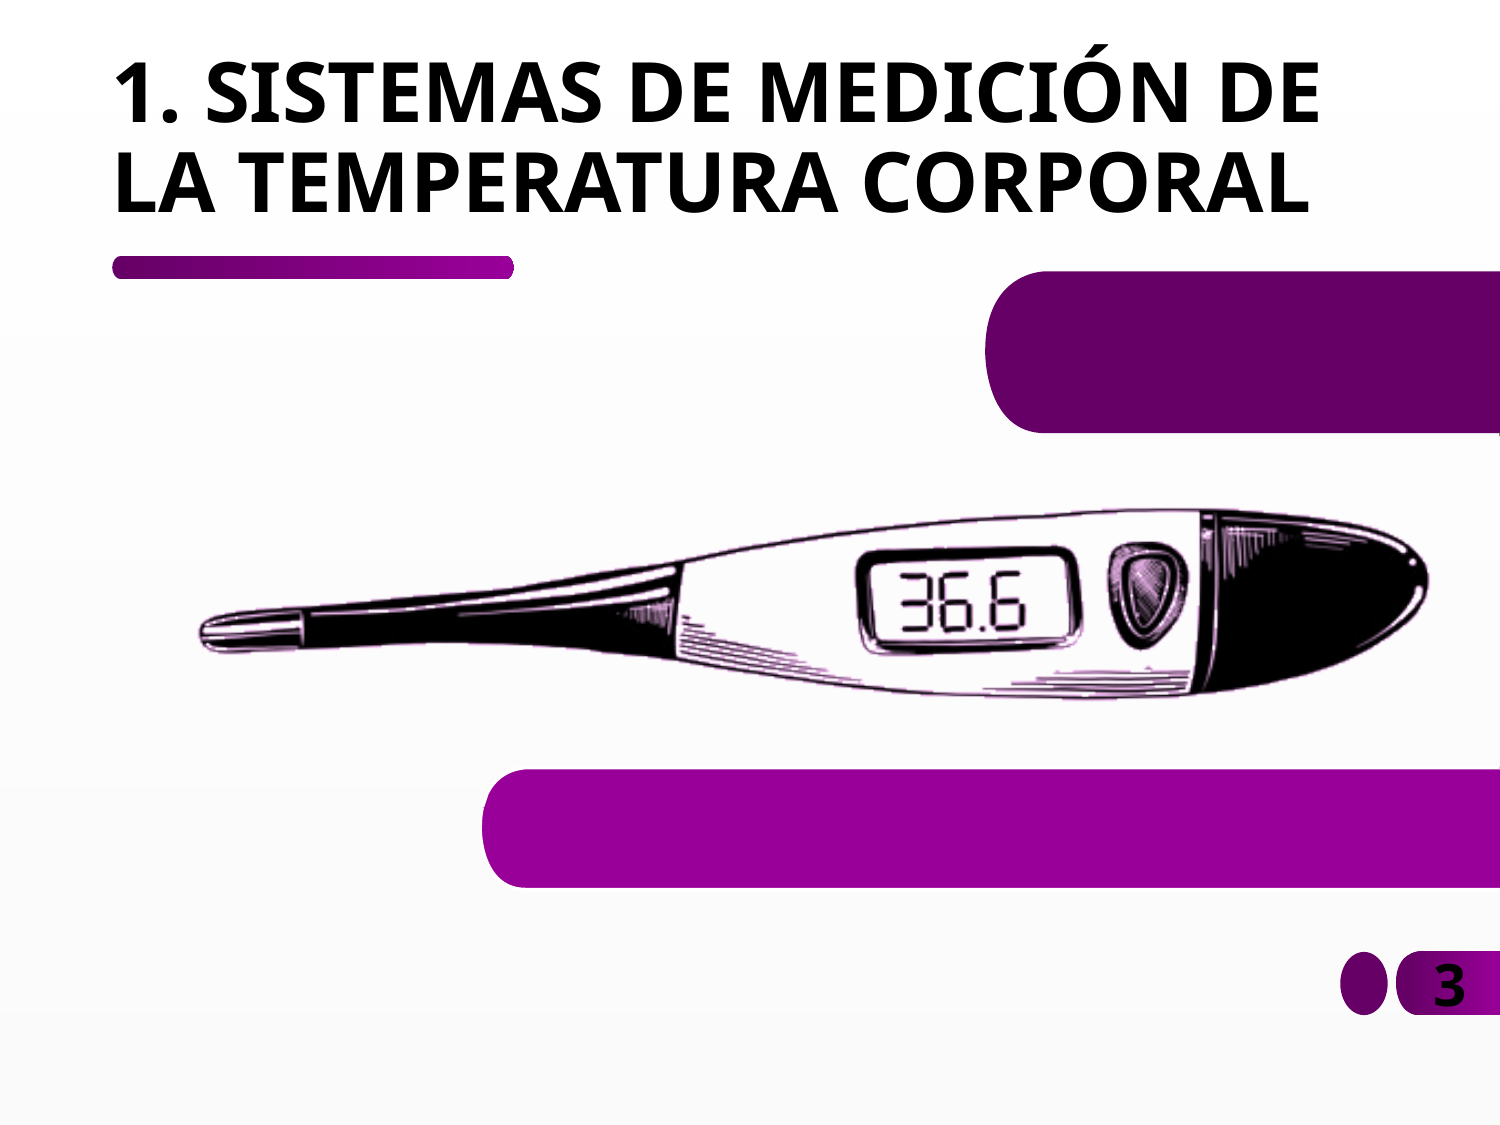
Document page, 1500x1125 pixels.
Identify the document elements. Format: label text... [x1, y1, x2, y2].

text_box 3 [1399, 940, 1500, 1035]
title 1. SISTEMAS DE MEDICIÓN DE LA TEMPERATURA CORPORAL [96, 130, 1447, 238]
picture [112, 389, 1500, 808]
